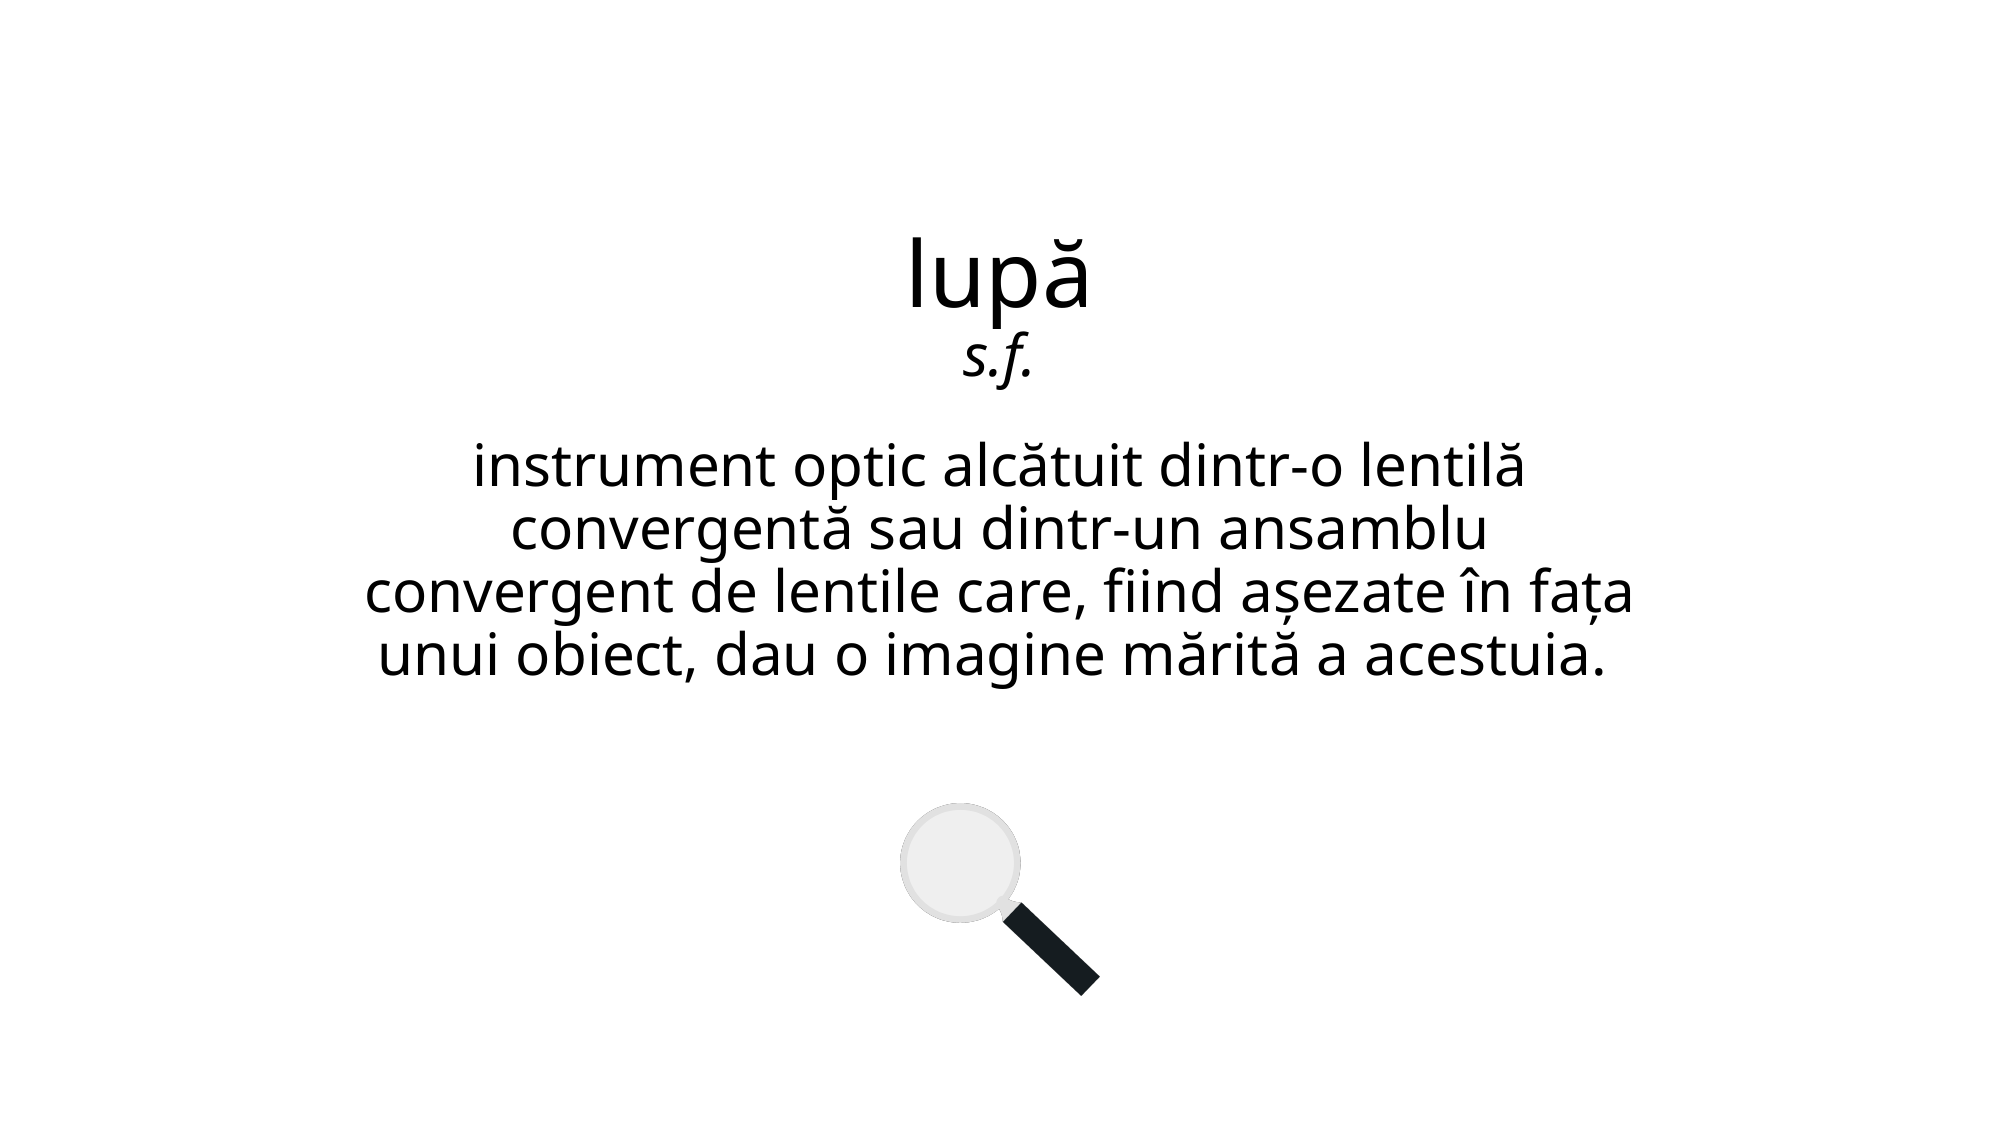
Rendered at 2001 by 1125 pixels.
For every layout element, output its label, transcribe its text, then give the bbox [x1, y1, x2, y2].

text_box s.f. [778, 318, 1221, 502]
picture [900, 803, 1100, 996]
title lupă [137, 169, 1863, 387]
list instrument optic alcătuit dintr-o lentilă convergentă sau dintr-un ansamblu convergent de lentile care, fiind așezate în fața unui obiect, dau o imagine mărită a acestuia. [337, 428, 1663, 804]
